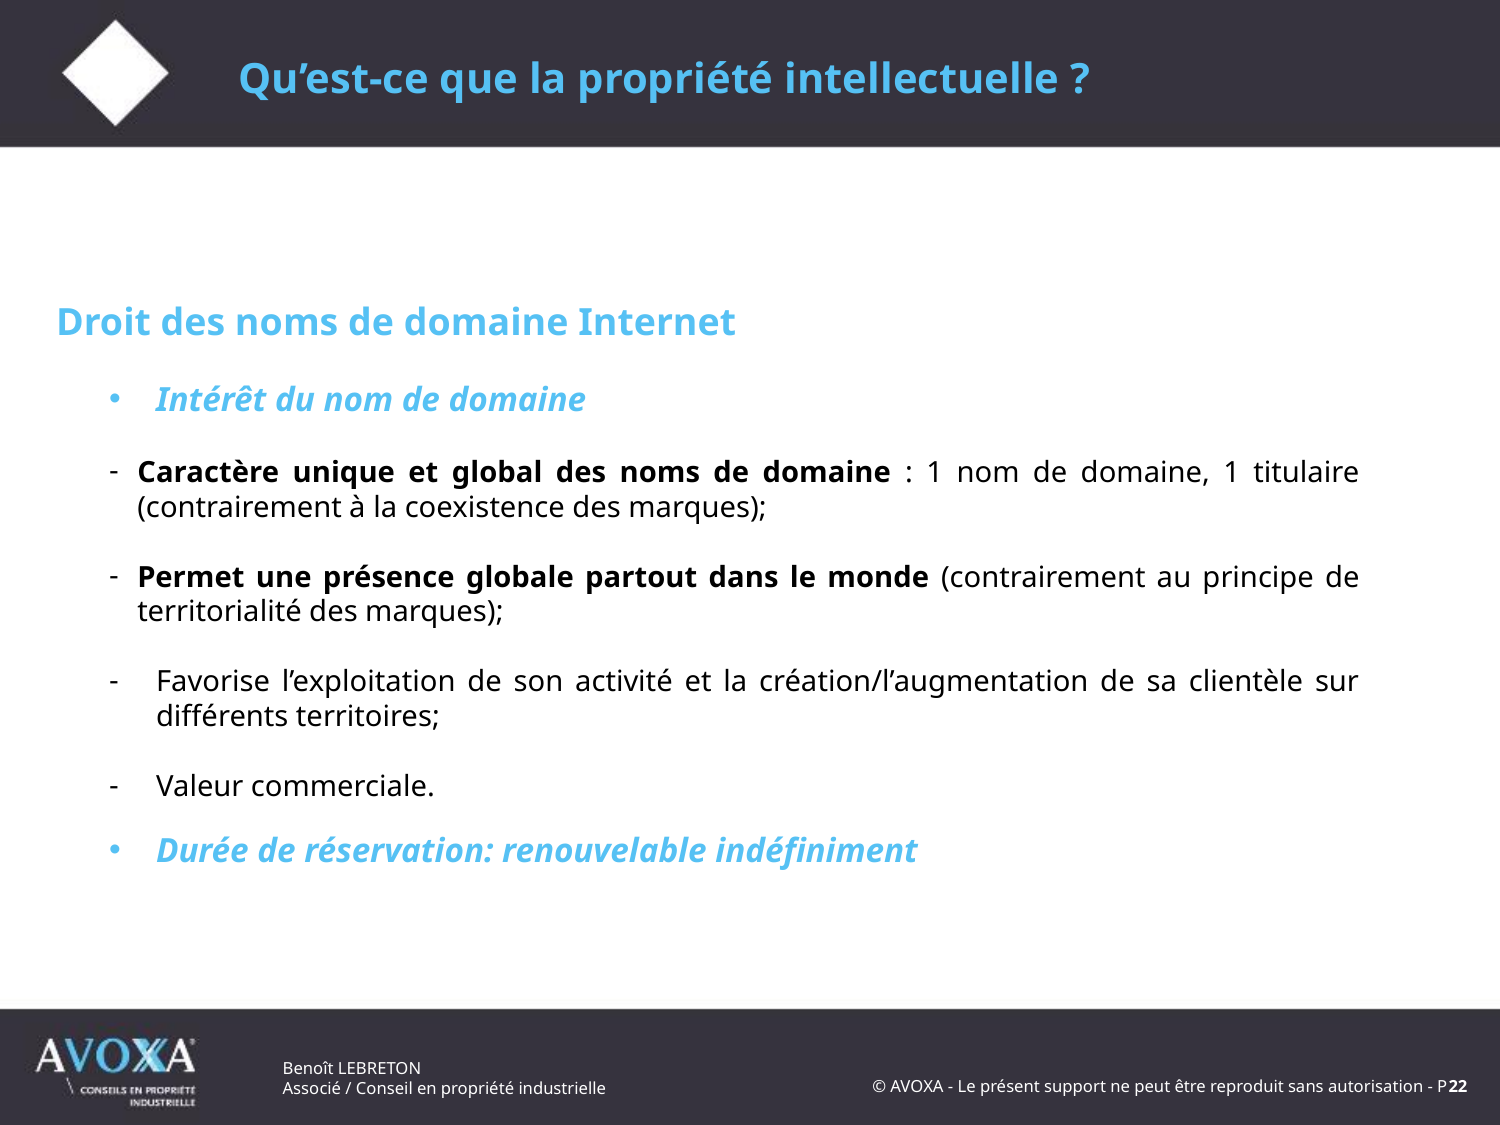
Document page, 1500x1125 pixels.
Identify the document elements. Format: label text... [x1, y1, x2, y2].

text_box Droit des noms de domaine Internet Intérêt du nom de domaine Caractère unique et global des noms de domaine : 1 nom de domaine, 1 titulaire (contrairement à la coexistence des marques); Permet une présence globale partout dans le monde (contrairement au principe de territorialité des marques); Favorise l’exploitation de son activité et la création/l’augmentation de sa clientèle sur différents territoires; Valeur commerciale. Durée de réservation: renouvelable indéfiniment [41, 290, 1375, 877]
picture [0, 0, 1500, 1125]
text_box Qu’est-ce que la propriété intellectuelle ? [17, 19, 1291, 162]
